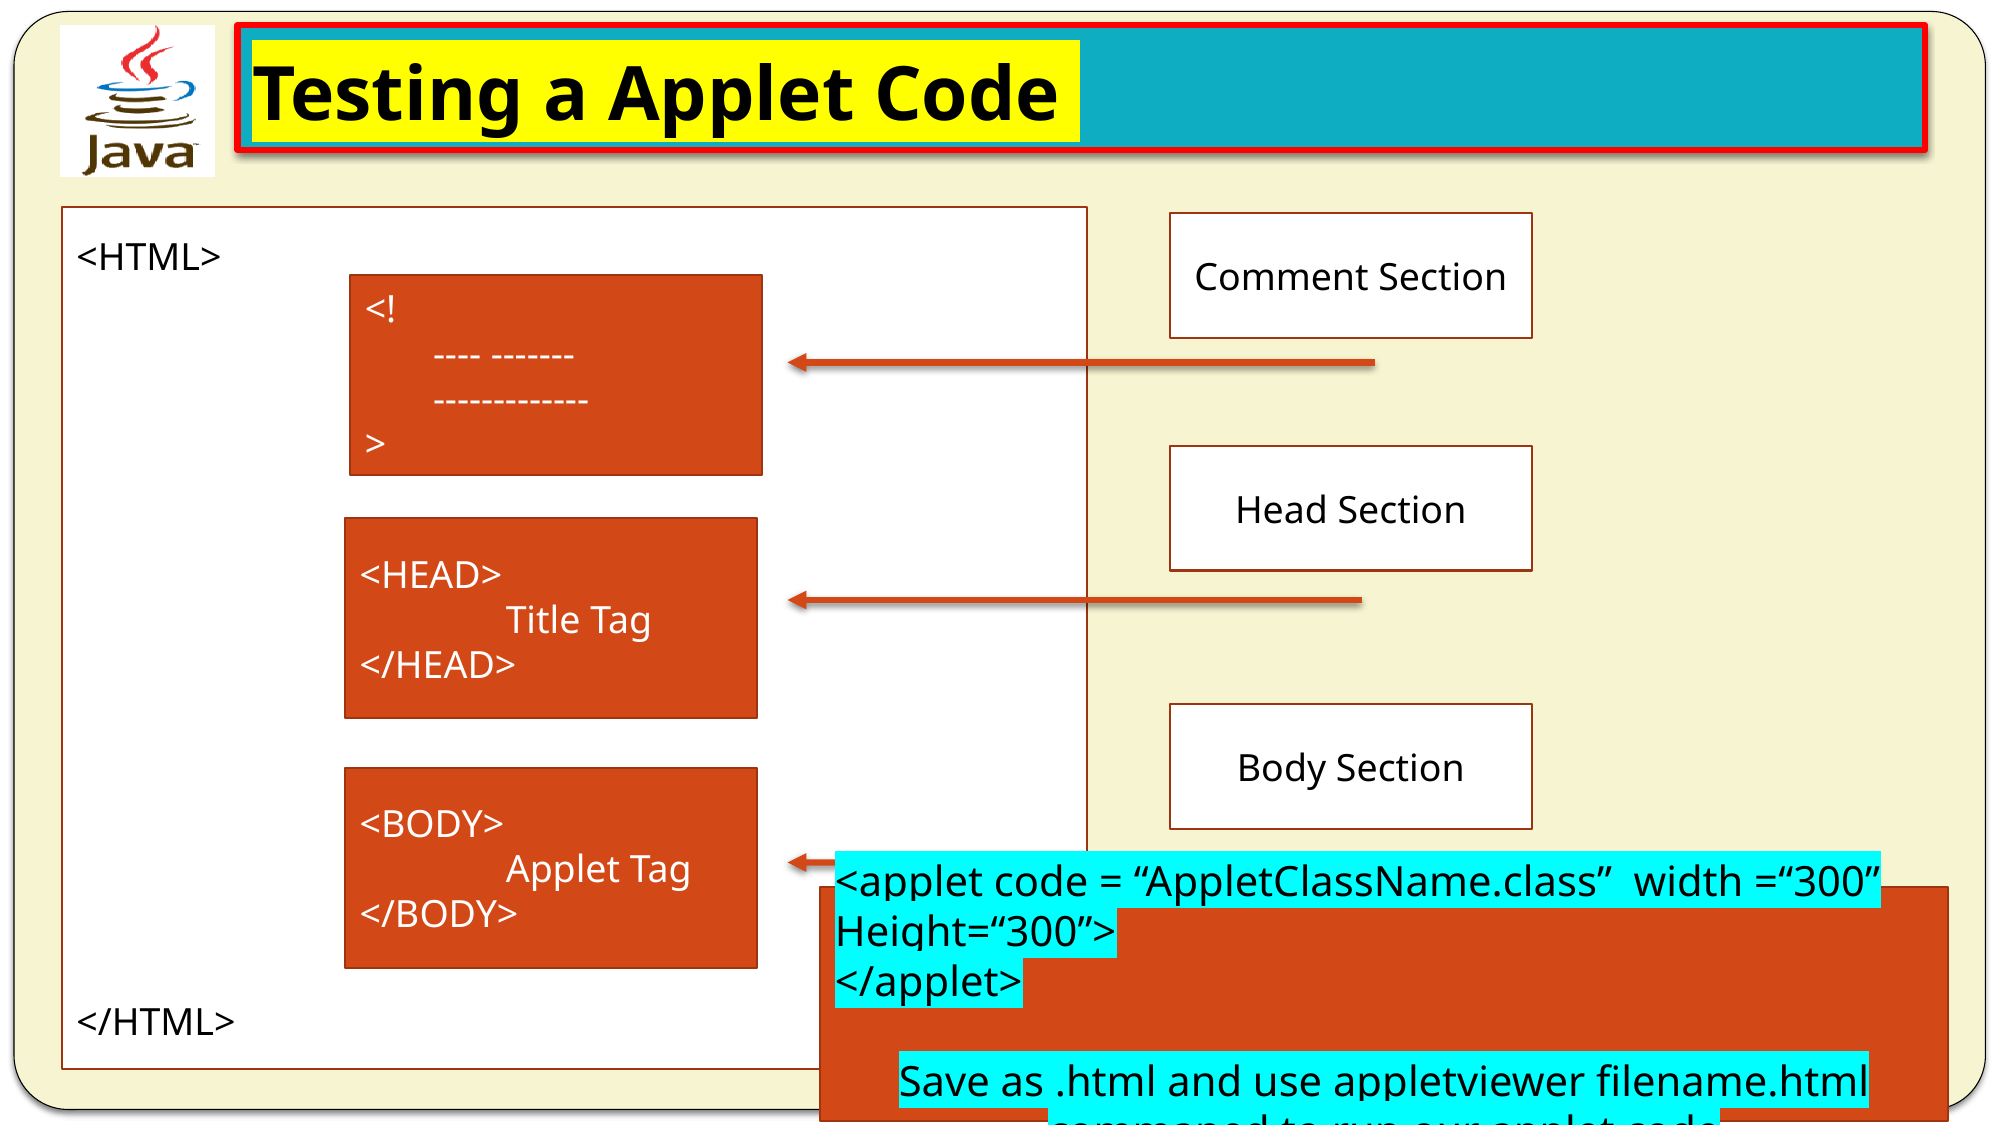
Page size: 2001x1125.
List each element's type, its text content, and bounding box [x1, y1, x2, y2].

text_box Body Section [1169, 703, 1533, 830]
text_box Head Section [1169, 445, 1533, 572]
text_box <BODY> Applet Tag </BODY> [344, 767, 758, 969]
text_box <! ---- ------- ------------- > [349, 274, 763, 476]
text_box <HEAD> Title Tag </HEAD> [344, 517, 758, 719]
picture [60, 24, 215, 178]
text_box Testing a Applet Code [237, 24, 1926, 151]
text_box Comment Section [1169, 212, 1533, 339]
text_box <applet code = “AppletClassName.class” width =“300” Height=“300”> </applet> Save as .html and use appletviewer filename.html commaned to run our applet code [819, 886, 1949, 1122]
text_box <HTML> </HTML> [61, 206, 1088, 1070]
